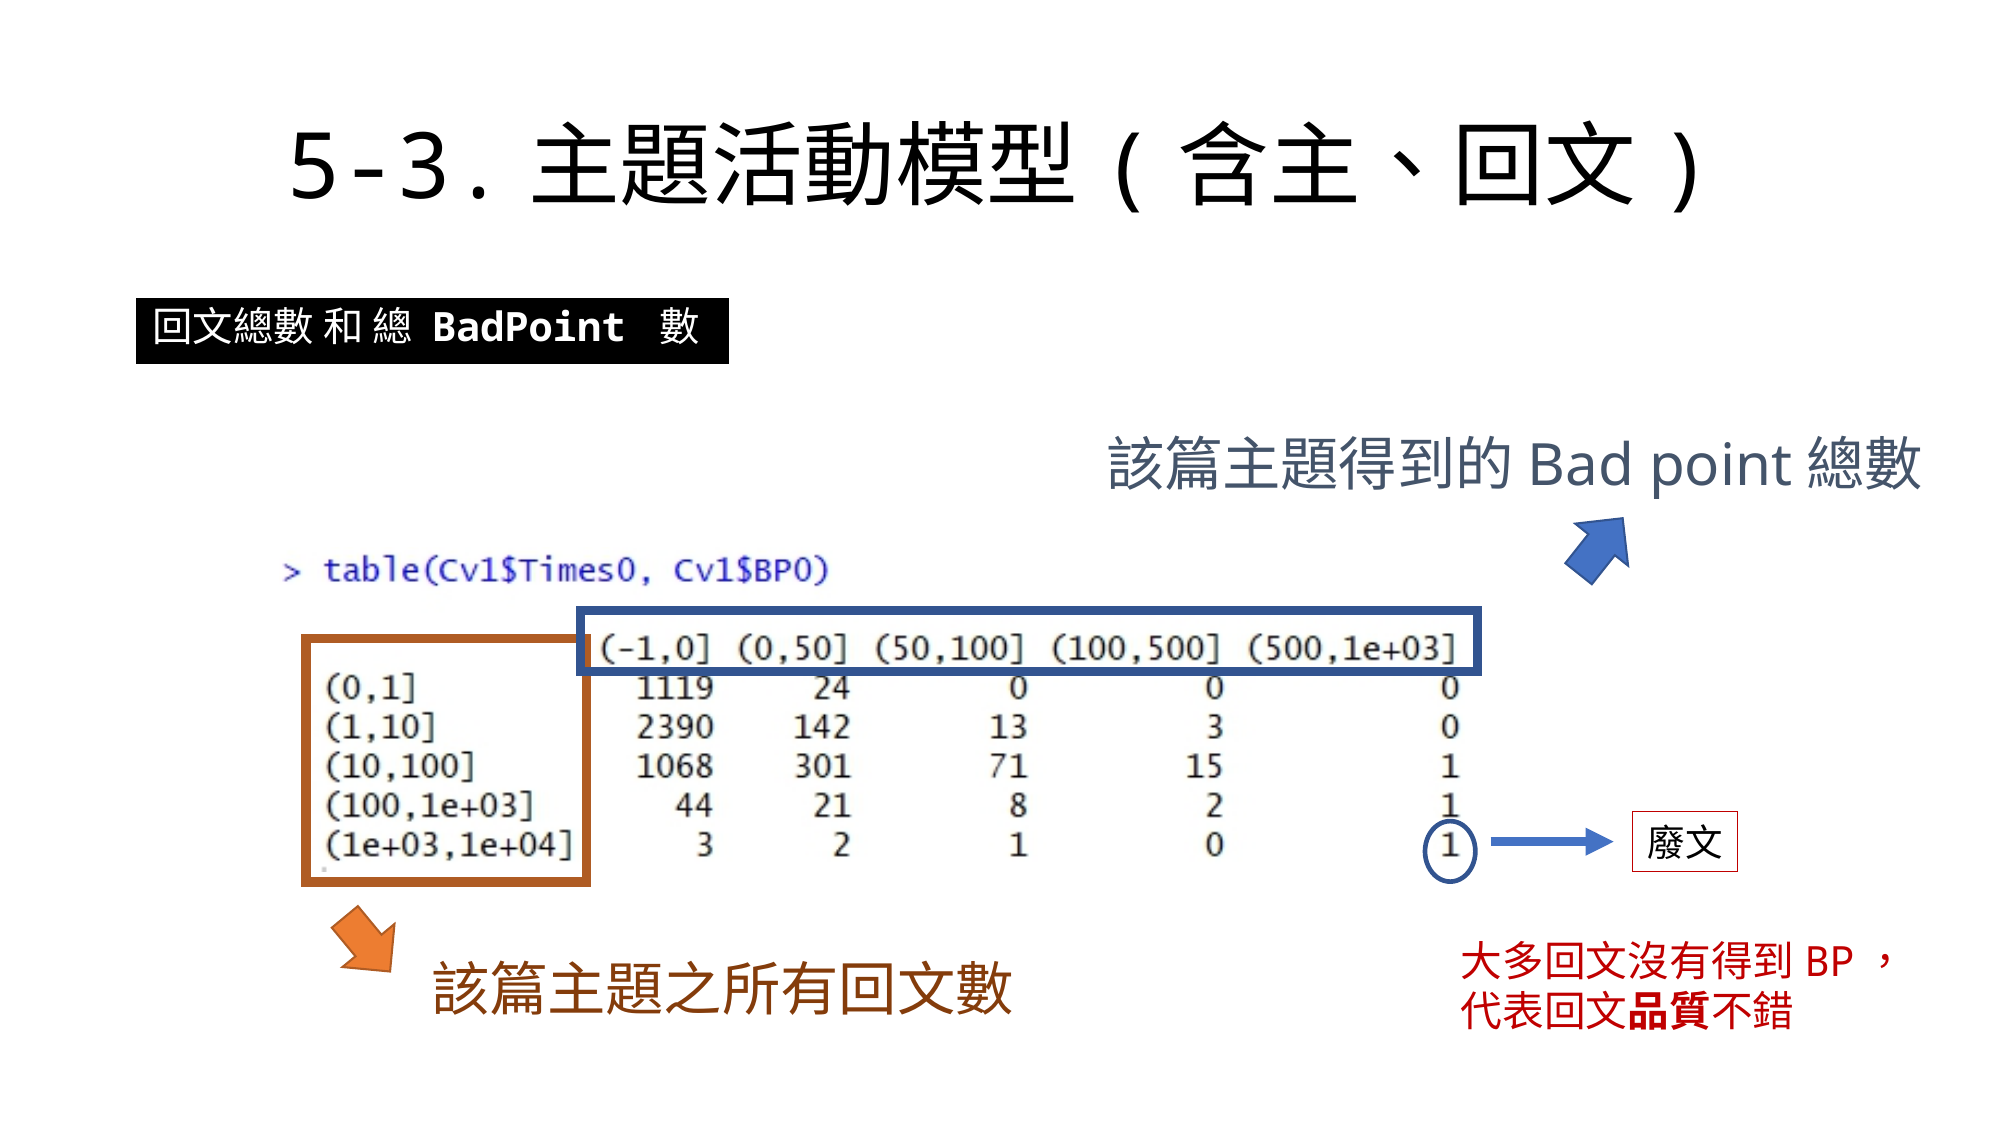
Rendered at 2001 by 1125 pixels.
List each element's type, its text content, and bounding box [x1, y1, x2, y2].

title 5-3.主題活動模型(含主、回文) [137, 59, 1863, 278]
text_box [305, 872, 588, 883]
text_box 該篇主題得到的Bad point總數 [1091, 402, 1987, 532]
text_box [330, 904, 396, 973]
text_box 大多回文沒有得到BP，代表回文品質不錯 [1445, 927, 1925, 1042]
text_box 該篇主題之所有回文數 [415, 952, 1766, 1077]
text_box 廢文 [1632, 811, 1738, 872]
picture [279, 547, 1478, 872]
text_box [1430, 872, 1470, 883]
list 回文總數 和 總 BadPoint 數 [136, 298, 729, 364]
text_box [1563, 517, 1630, 586]
